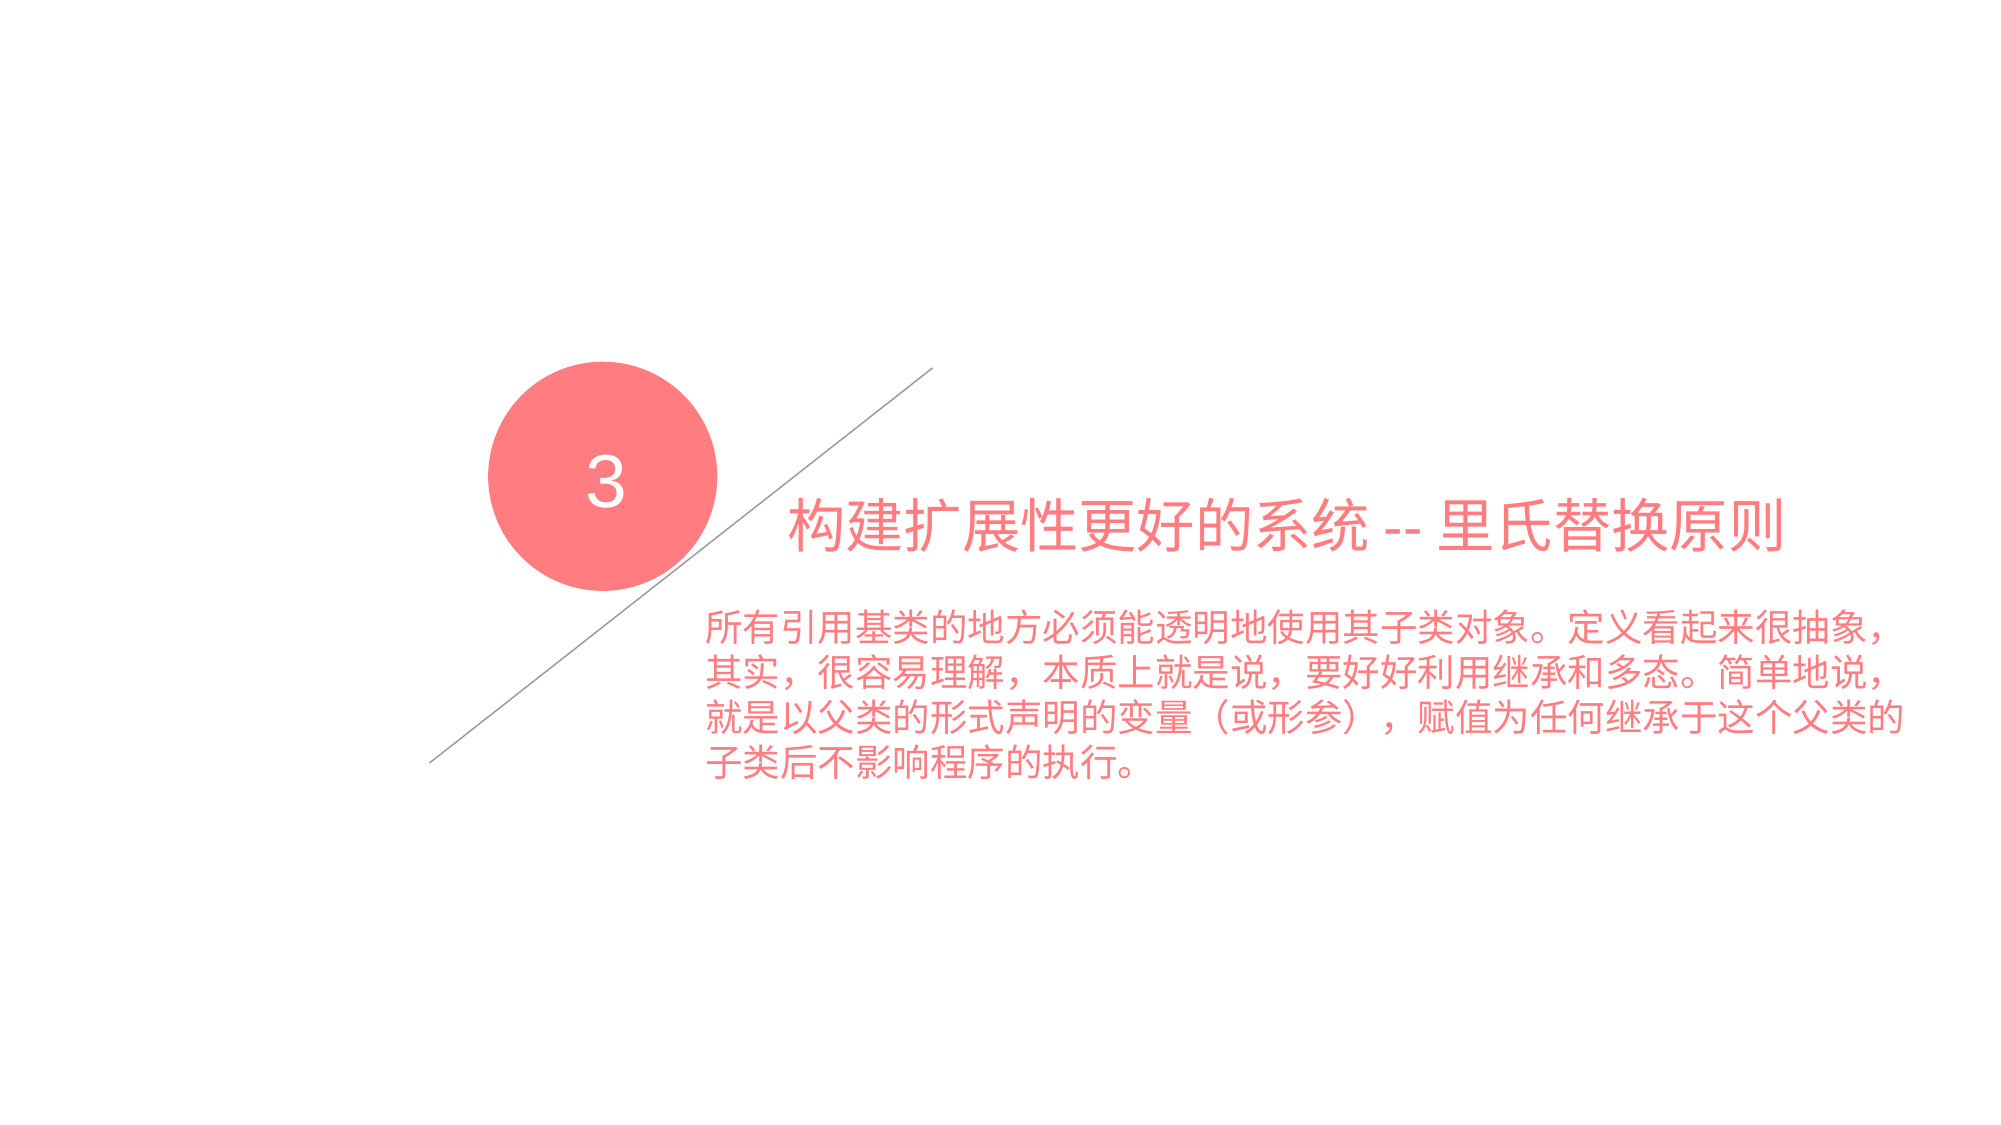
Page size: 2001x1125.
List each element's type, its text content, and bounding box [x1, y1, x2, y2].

list 所有引用基类的地方必须能透明地使用其子类对象。定义看起来很抽象，其实，很容易理解，本质上就是说，要好好利用继承和多态。简单地说，就是以父类的形式声明的变量（或形参），赋值为任何继承于这个父类的子类后不影响程序的执行。 [690, 596, 1929, 941]
title 构建扩展性更好的系统--里氏替换原则 [772, 456, 1929, 592]
text_box 3 [489, 362, 723, 593]
